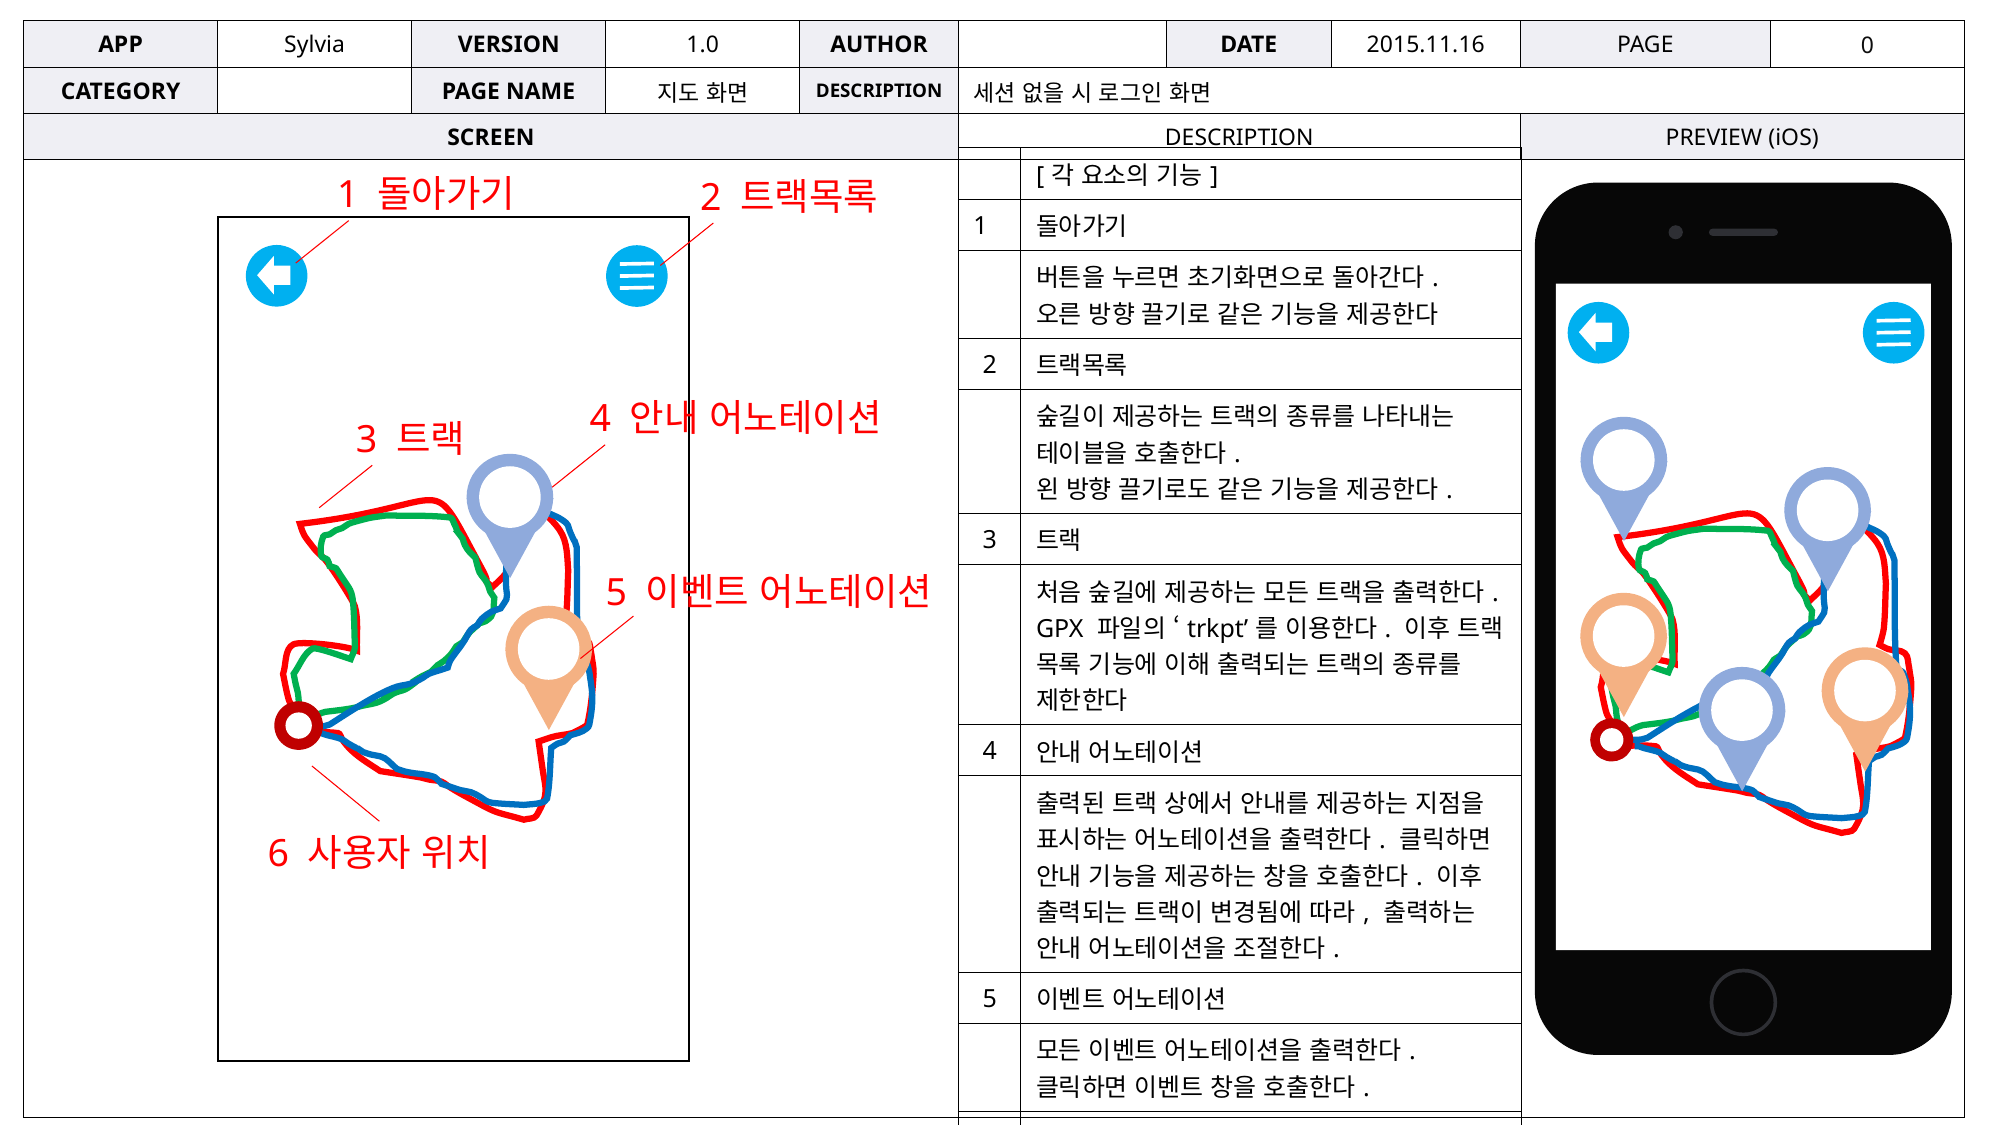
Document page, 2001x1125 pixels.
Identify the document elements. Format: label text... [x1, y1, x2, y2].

table_cell 숲길이 제공하는 트랙의 종류를 나타내는 테이블을 호출한다. 왼 방향 끌기로도 같은 기능을 제공한다. [1021, 390, 1521, 513]
table_cell 이벤트 어노테이션 [1021, 973, 1521, 1023]
table_cell 돌아가기 [1021, 200, 1521, 250]
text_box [311, 765, 380, 822]
text_box [1577, 310, 1614, 355]
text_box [1698, 666, 1786, 792]
text_box [342, 742, 437, 782]
text_box 1 돌아가기 [322, 163, 541, 223]
table_cell [959, 776, 1020, 972]
table_cell 3 [959, 514, 1020, 564]
table_cell [959, 390, 1020, 513]
table_header [218, 21, 412, 67]
table_header [1521, 21, 1770, 67]
text_box [1634, 705, 1698, 771]
text_box [255, 253, 292, 298]
table_cell 6 [959, 1112, 1020, 1125]
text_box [1784, 466, 1872, 592]
text_box [244, 243, 309, 308]
table_cell 트랙목록 [1021, 339, 1521, 389]
table_header [800, 21, 959, 67]
text_box [1634, 527, 1814, 730]
table_cell 안내 어노테이션 [1021, 725, 1521, 775]
text_box [1909, 660, 1913, 706]
table_header [412, 21, 606, 67]
table_header [959, 162, 1020, 199]
text_box [1861, 300, 1926, 365]
text_box 2 트랙목록 [685, 165, 894, 226]
table_cell [1521, 116, 1964, 162]
table_header [24, 21, 218, 67]
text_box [552, 444, 606, 488]
text_box [323, 514, 585, 806]
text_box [274, 701, 323, 750]
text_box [1821, 647, 1909, 772]
table_header [1331, 21, 1521, 67]
table_cell 4 [959, 725, 1020, 775]
table_cell [218, 67, 412, 116]
table_cell 출력된 트랙 상에서 안내를 제공하는 지점을 표시하는 어노테이션을 출력한다. 클릭하면 안내 기능을 제공하는 창을 호출한다. 이후 출력되는 트랙이 변경됨에 따라, 출력하는 안내 어노테이션을 조절한다. [1021, 776, 1521, 972]
table_cell [959, 1024, 1020, 1111]
text_box 4 안내 어노테이션 [574, 387, 897, 447]
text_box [505, 605, 593, 731]
table_header [각 요소의 기능] [1021, 162, 1521, 199]
table_cell 1 [959, 200, 1020, 250]
table_cell 세션 없을 시 로그인 화면 [959, 67, 1964, 116]
table_cell 트랙 [1021, 514, 1521, 564]
table_cell [959, 116, 1521, 162]
table_cell 처음 숲길에 제공하는 모든 트랙을 출력한다. GPX 파일의 ‘trkpt’를 이용한다. 이후 트랙 목록 기능에 이해 출력되는 트랙의 종류를 제한한다 [1021, 565, 1521, 724]
text_box [605, 244, 669, 308]
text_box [295, 220, 349, 264]
text_box [1566, 300, 1631, 365]
text_box [488, 579, 505, 608]
table_cell [412, 67, 606, 116]
text_box 6 사용자 위치 [252, 821, 506, 881]
table_cell [24, 67, 218, 116]
text_box [1668, 512, 1784, 556]
table_cell 모든 이벤트 어노테이션을 출력한다. 클릭하면 이벤트 창을 호출한다. [1021, 1024, 1521, 1111]
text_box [660, 223, 714, 266]
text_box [1590, 718, 1634, 762]
table_cell [959, 251, 1020, 338]
table_cell 5 [959, 973, 1020, 1023]
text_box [1580, 592, 1668, 718]
text_box [449, 788, 544, 821]
text_box [1647, 581, 1658, 592]
table_header 0 [1770, 21, 1964, 67]
table_cell [800, 67, 959, 116]
text_box [330, 568, 351, 601]
text_box [298, 499, 466, 557]
table_cell 지도 화면 [606, 67, 800, 116]
table_header [1167, 21, 1331, 67]
table_cell [959, 565, 1020, 724]
table_cell 버튼을 누르면 초기화면으로 돌아간다. 오른 방향 끌기로 같은 기능을 제공한다 [1021, 251, 1521, 338]
text_box [1618, 542, 1652, 569]
text_box [1659, 754, 1698, 786]
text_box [580, 616, 634, 659]
text_box [1806, 592, 1823, 621]
table_header [606, 21, 800, 67]
table_cell [24, 116, 959, 162]
table_cell 2 [959, 339, 1020, 389]
text_box [437, 659, 449, 669]
table_header [959, 21, 1167, 67]
text_box 3 트랙 [340, 407, 480, 468]
text_box 5 이벤트 어노테이션 [590, 560, 948, 621]
table_cell 사용자 위치 [1021, 1112, 1521, 1125]
text_box [1768, 802, 1862, 834]
text_box [281, 642, 353, 701]
text_box [292, 514, 496, 714]
text_box [323, 711, 347, 725]
text_box [1752, 527, 1897, 820]
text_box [319, 465, 373, 508]
text_box [1634, 724, 1665, 738]
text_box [466, 453, 554, 579]
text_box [1580, 416, 1668, 542]
